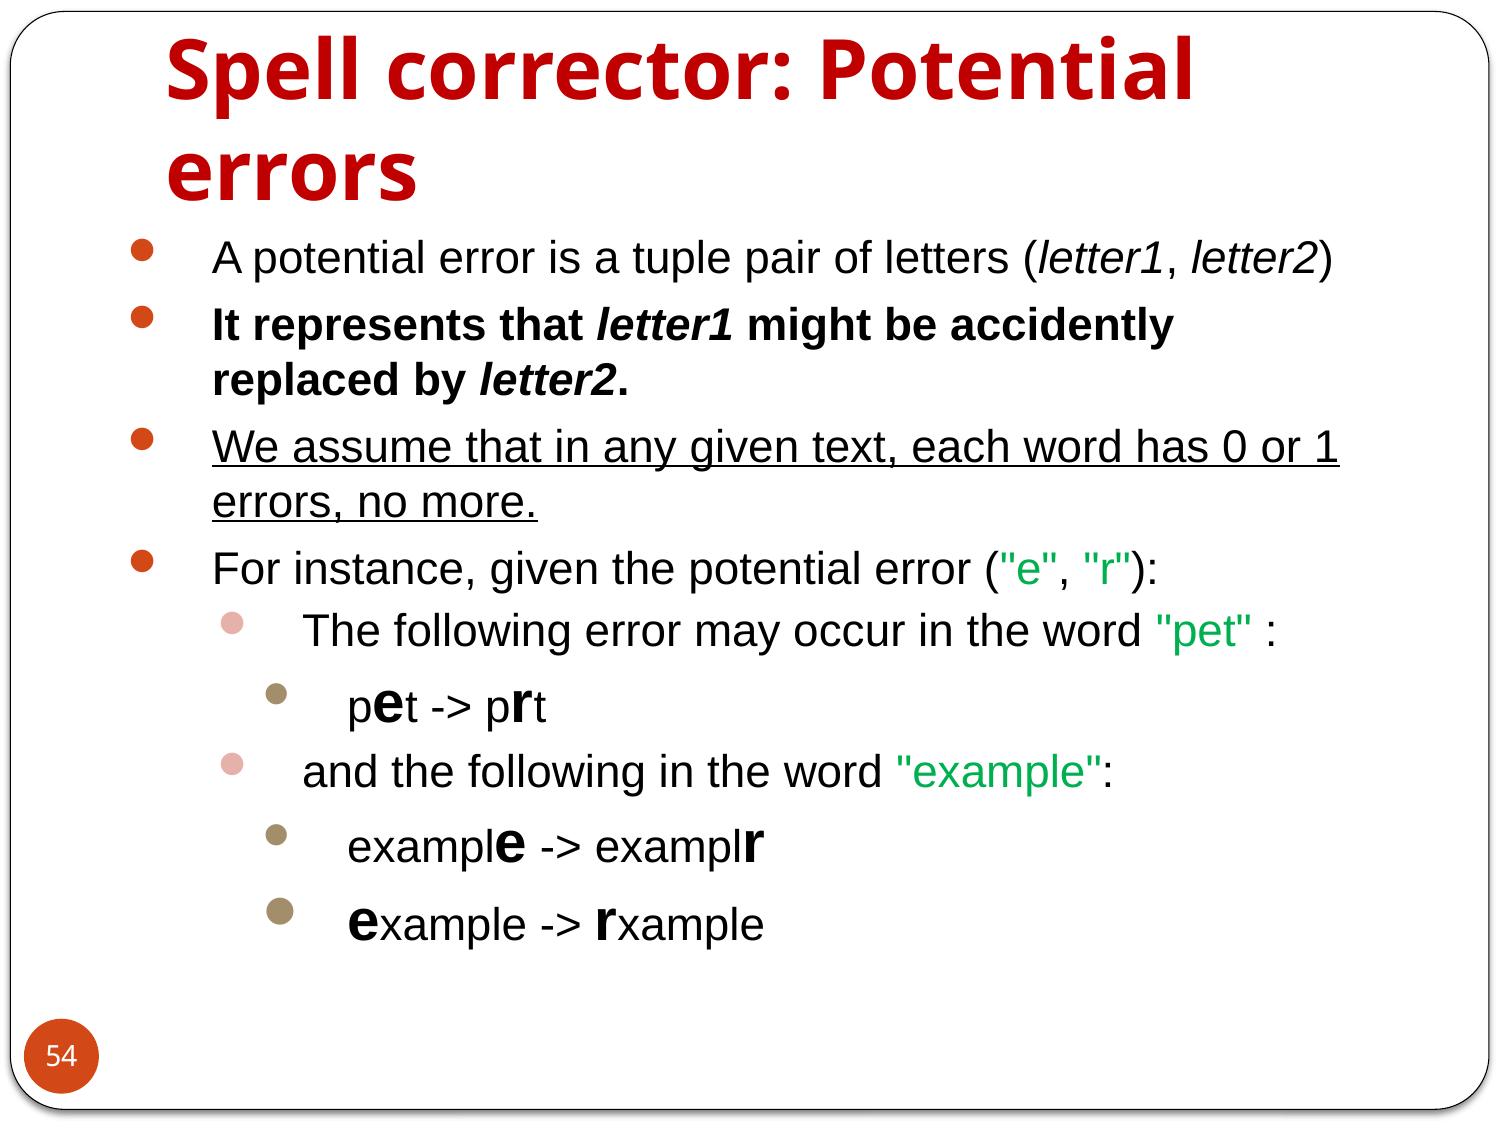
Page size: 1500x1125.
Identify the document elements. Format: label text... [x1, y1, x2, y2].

list A potential error is a tuple pair of letters (letter1, letter2) It represents that letter1 might be accidently replaced by letter2. We assume that in any given text, each word has 0 or 1 errors, no more. For instance, given the potential error ("e", "r"): The following error may occur in the word "pet" : pet -> prt and the following in the word "example": example -> examplr example -> rxample [112, 219, 1388, 971]
slide_number 54 [23, 1018, 99, 1094]
title Spell corrector: Potential errors [149, 112, 1426, 232]
